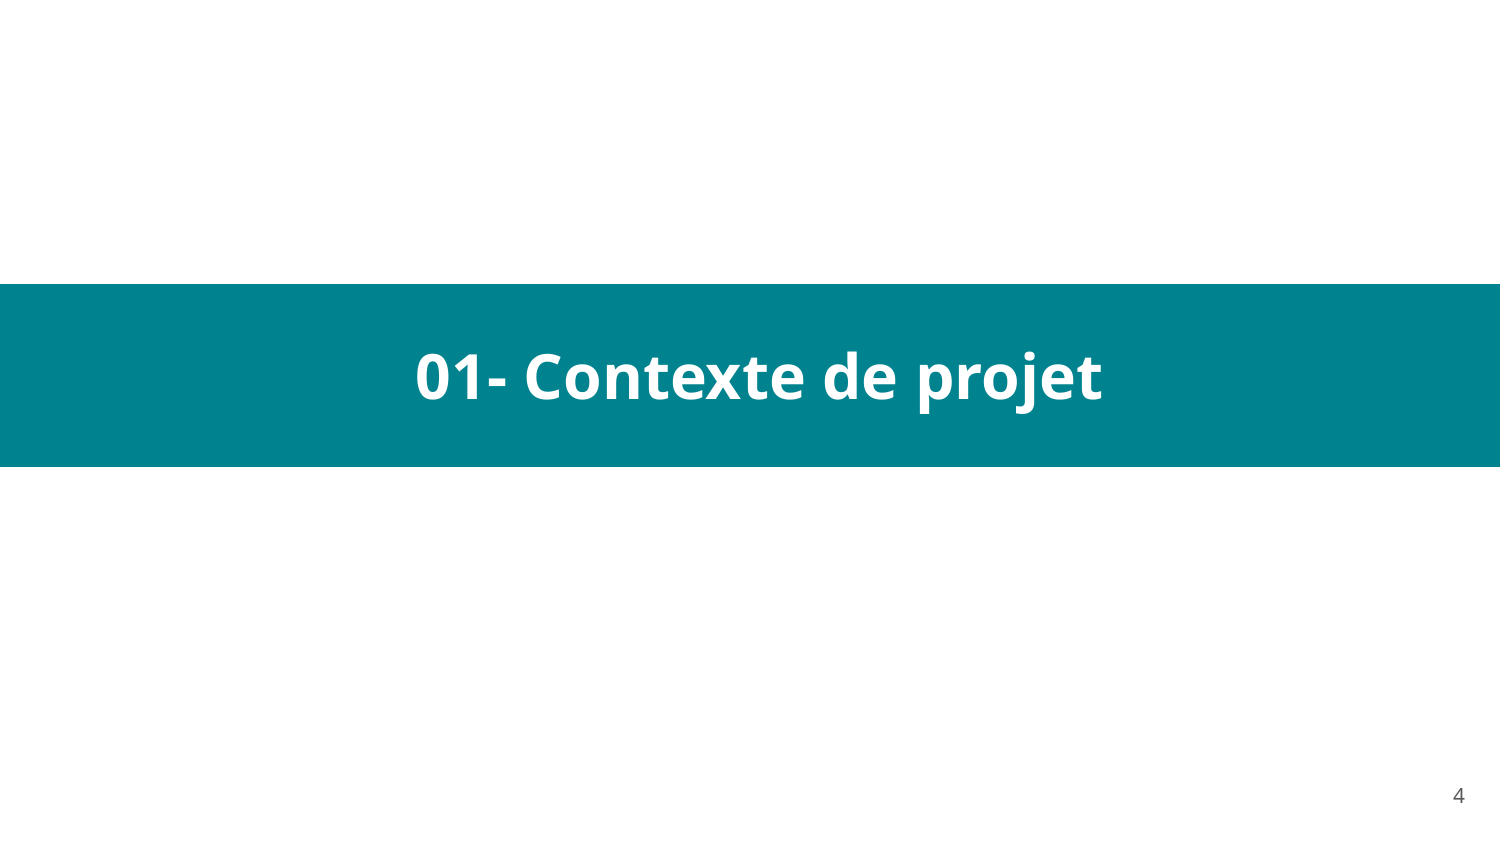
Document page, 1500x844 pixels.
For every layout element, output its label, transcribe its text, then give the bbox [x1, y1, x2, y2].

slide_number ‹#› [1389, 764, 1480, 830]
title 01- Contexte de projet [56, 319, 1481, 430]
